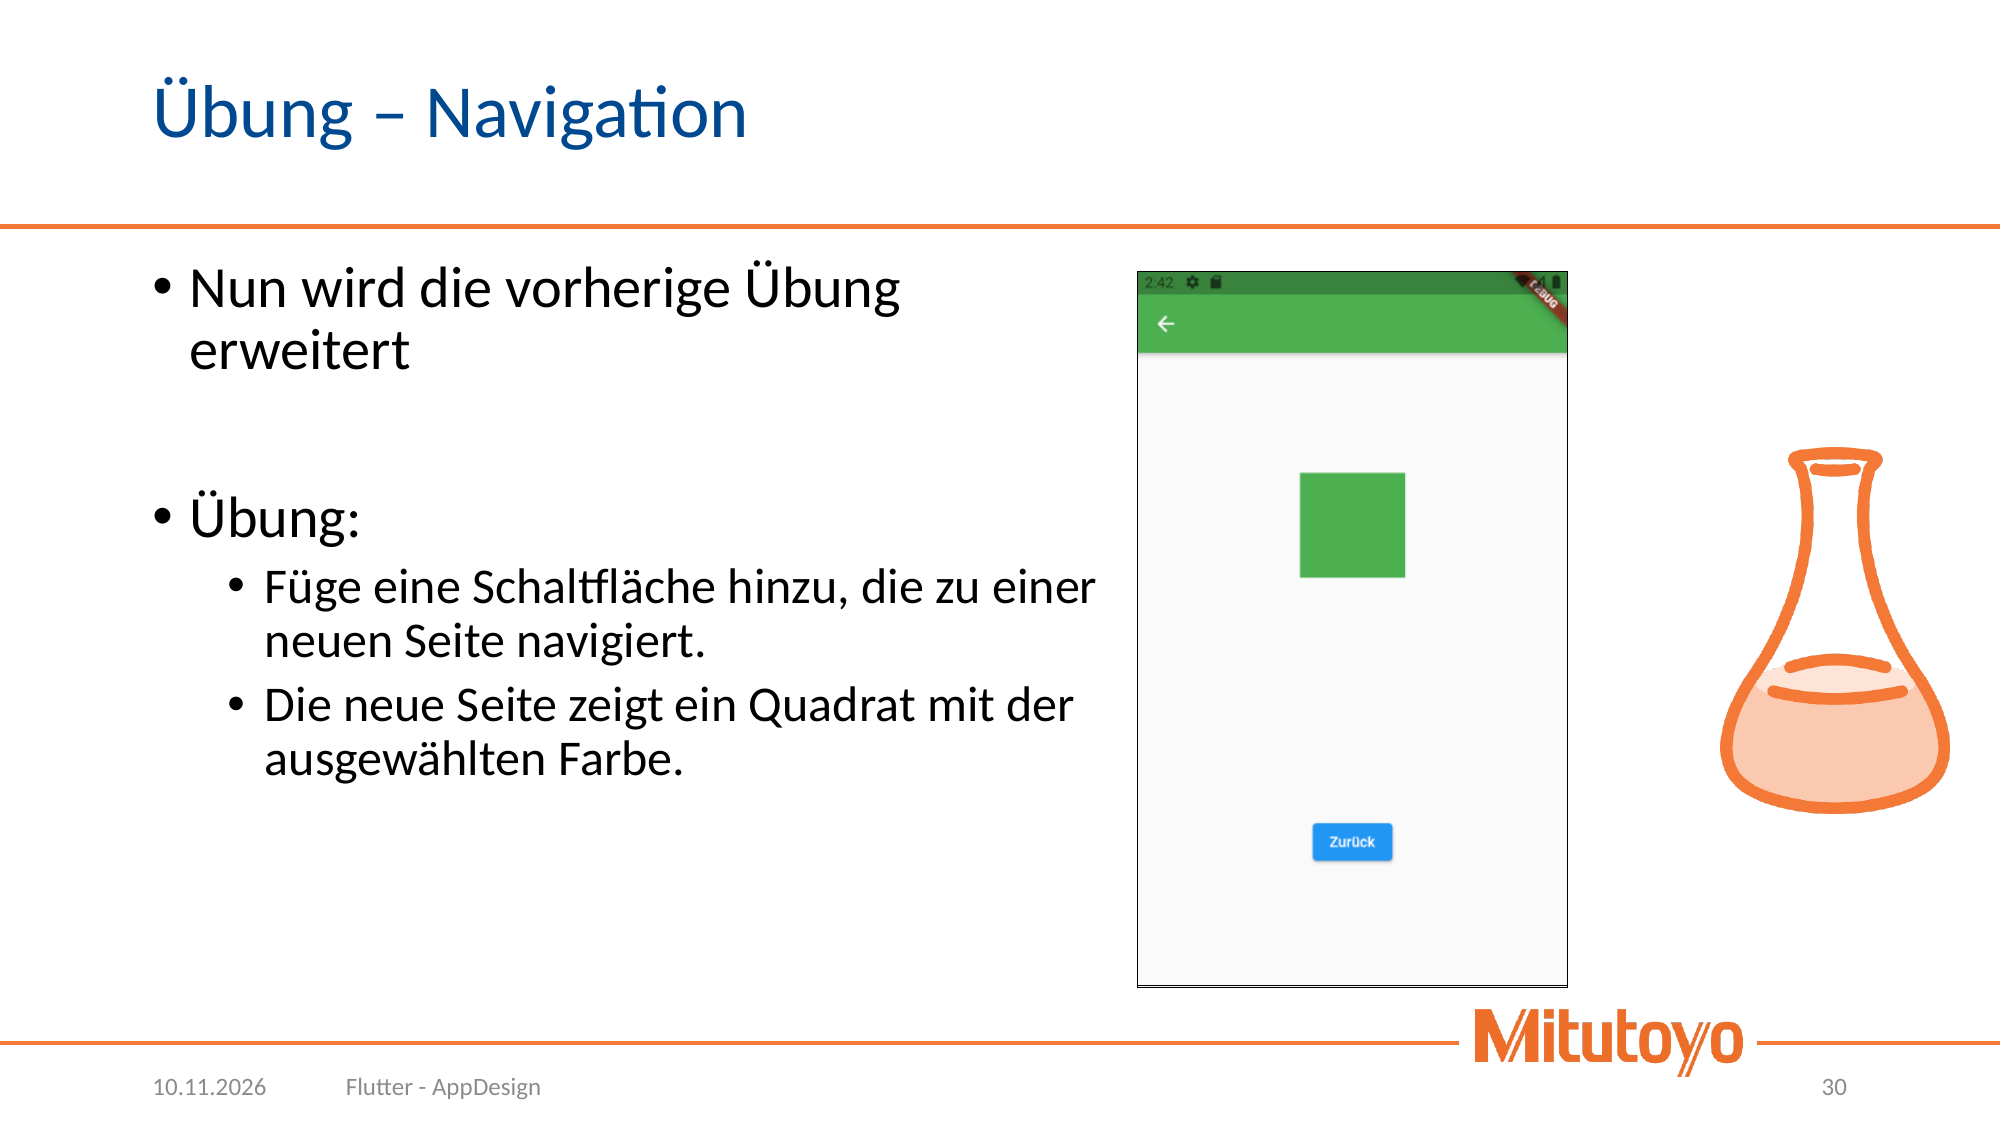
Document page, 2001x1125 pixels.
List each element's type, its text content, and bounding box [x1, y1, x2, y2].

slide_number 30 [1743, 1055, 1863, 1116]
list Nun wird die vorherige Übung erweitert Übung: Füge eine Schaltfläche hinzu, die zu einer neuen Seite navigiert. Die neue Seite zeigt ein Quadrat mit der ausgewählten Farbe. [137, 249, 1138, 1012]
picture [1137, 271, 1568, 988]
title Übung – Navigation [137, 24, 1863, 203]
picture [1475, 1009, 1744, 1077]
footer Flutter - AppDesign [330, 1055, 1721, 1116]
picture [1720, 447, 1950, 814]
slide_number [137, 1055, 313, 1116]
